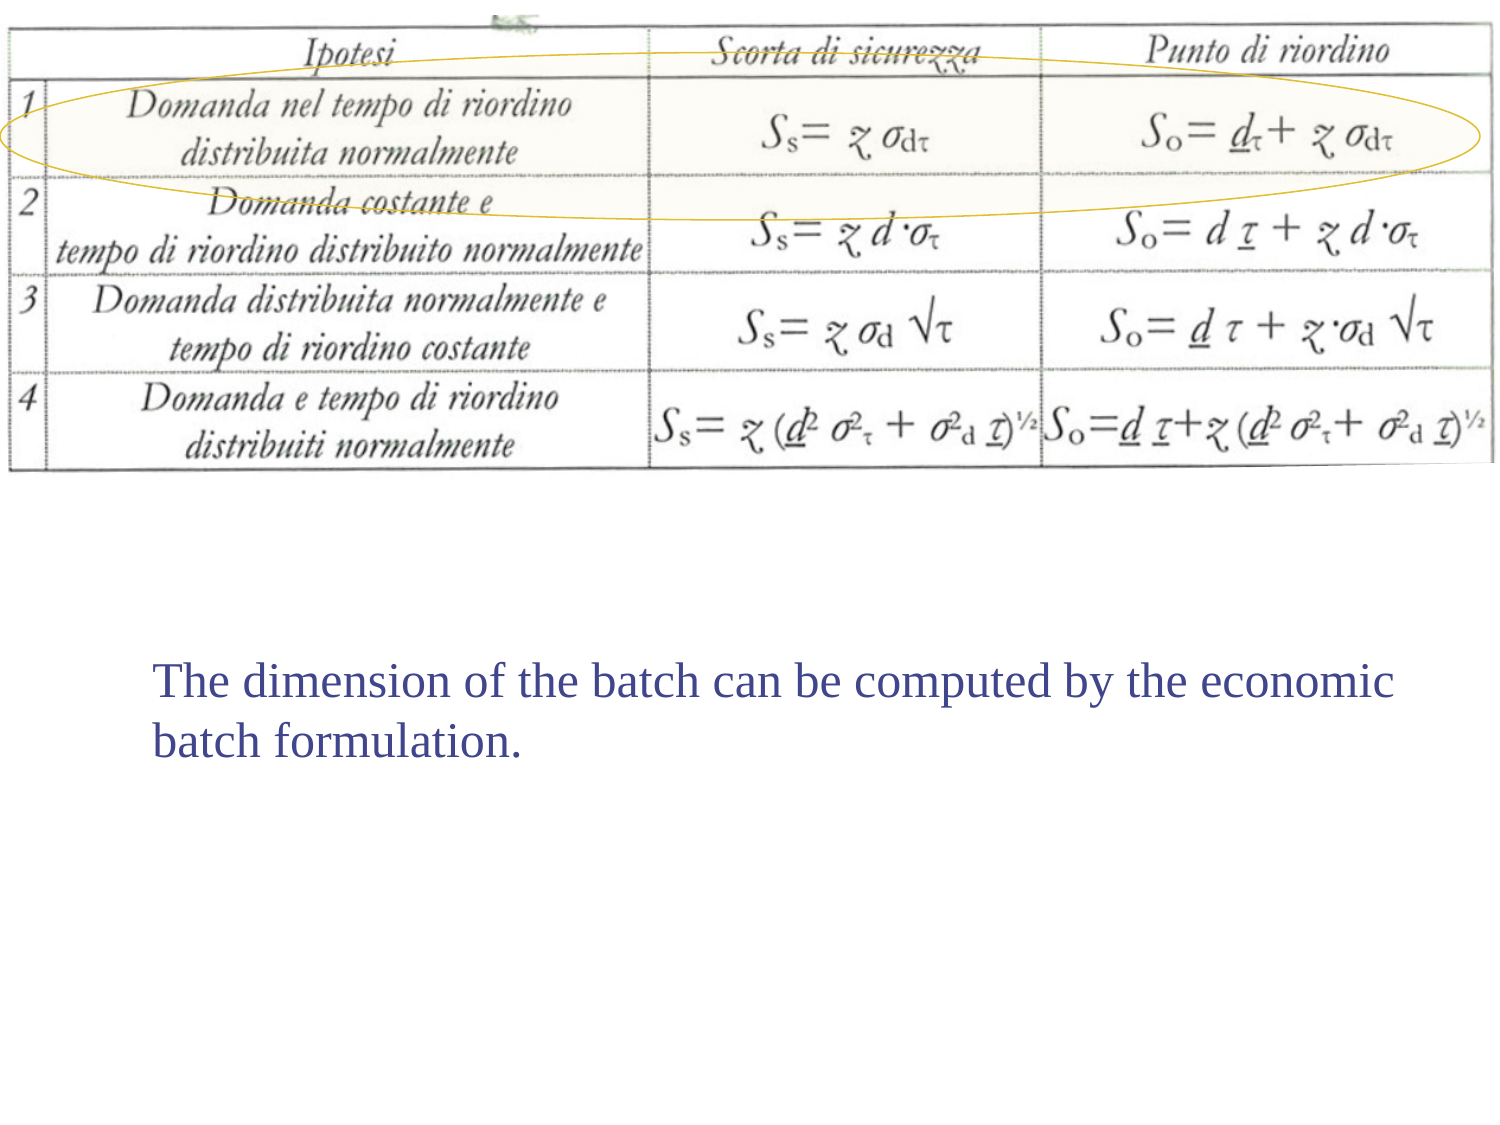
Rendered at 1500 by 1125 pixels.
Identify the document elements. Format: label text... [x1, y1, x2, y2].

picture [0, 0, 1500, 489]
list The dimension of the batch can be computed by the economic batch formulation. [137, 639, 1413, 988]
